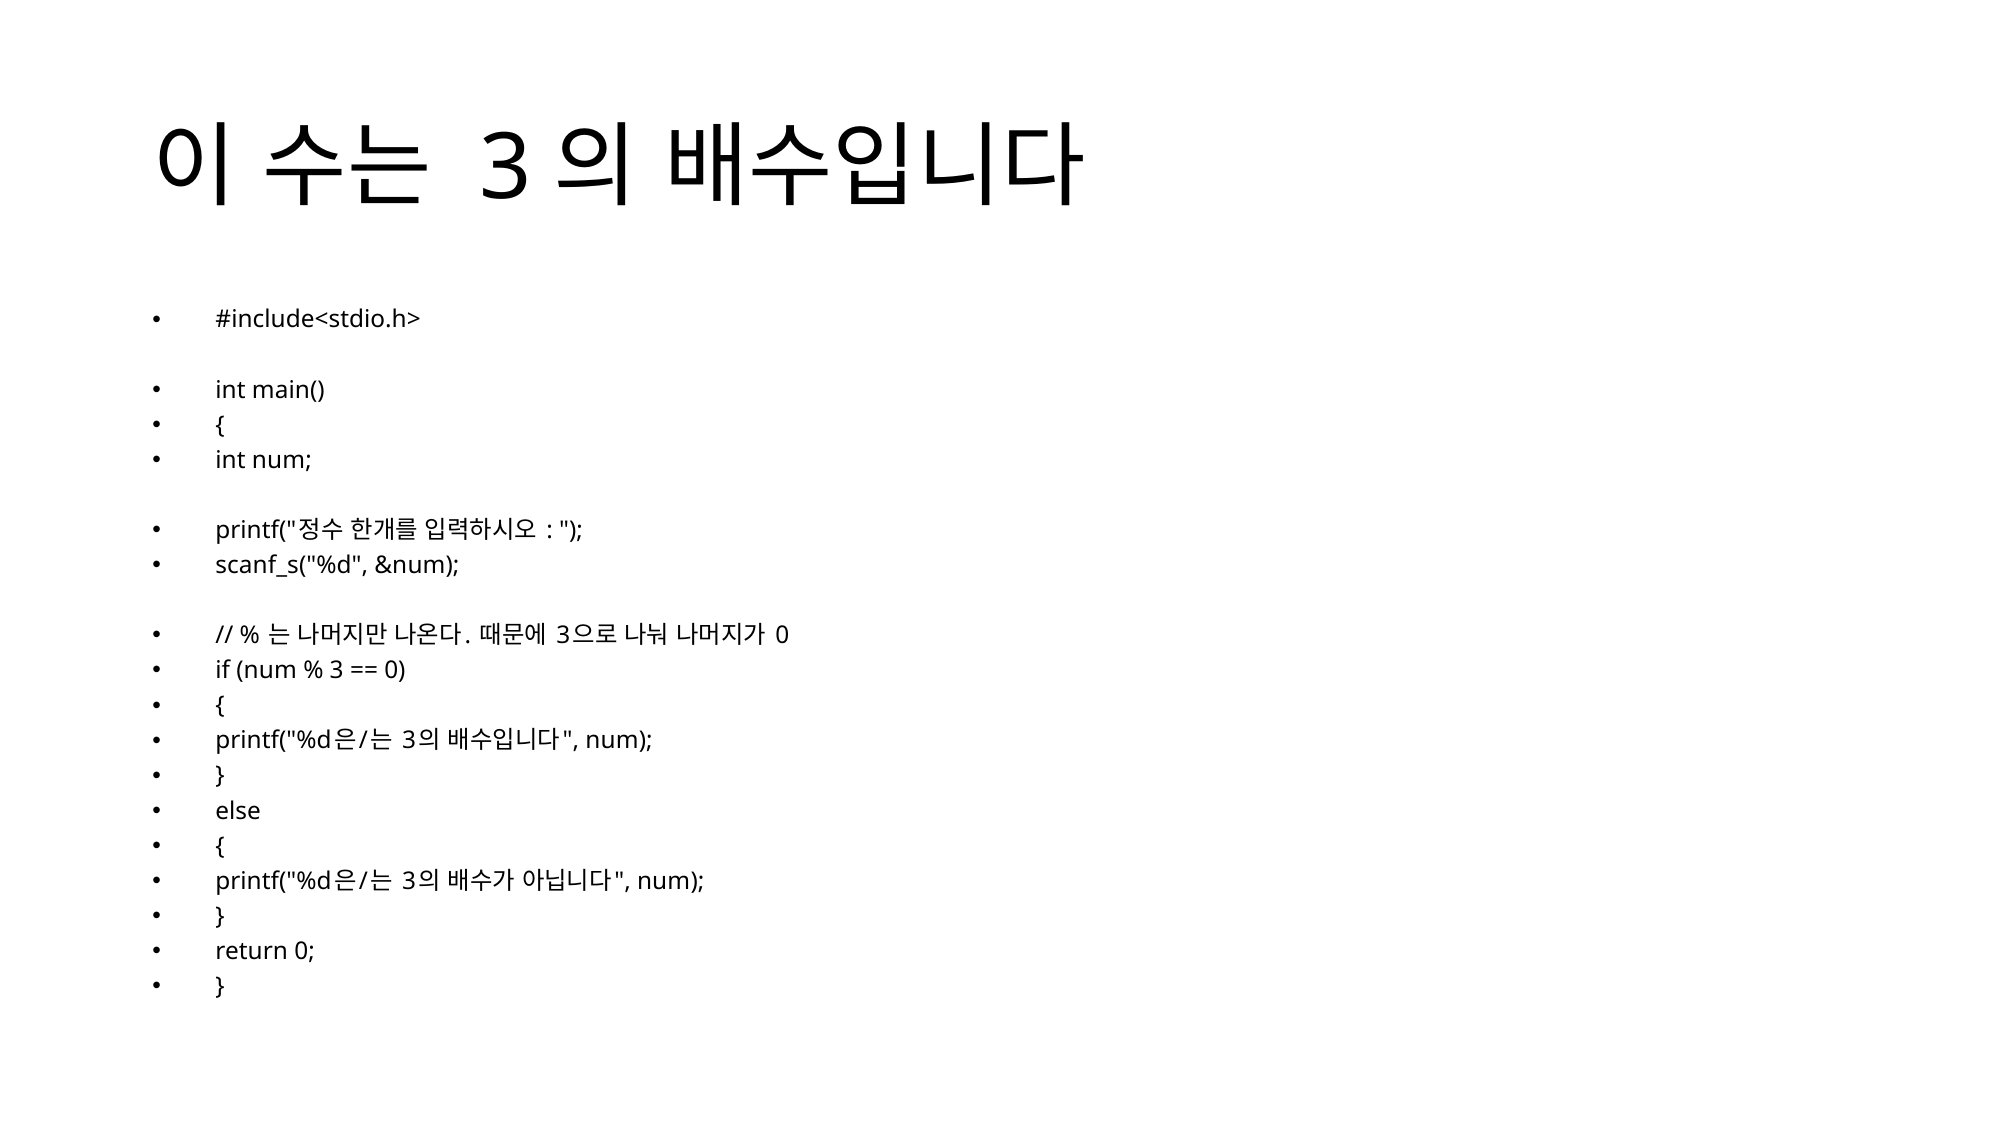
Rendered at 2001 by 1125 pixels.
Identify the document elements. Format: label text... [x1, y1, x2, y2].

list #include<stdio.h> int main() { int num; printf("정수 한개를 입력하시오 : "); scanf_s("%d", &num); // % 는 나머지만 나온다. 때문에 3으로 나눠 나머지가 0 if (num % 3 == 0) { printf("%d은/는 3의 배수입니다", num); } else { printf("%d은/는 3의 배수가 아닙니다", num); } return 0; } [137, 299, 1863, 1014]
title 이 수는 3의 배수입니다 [137, 59, 1863, 278]
